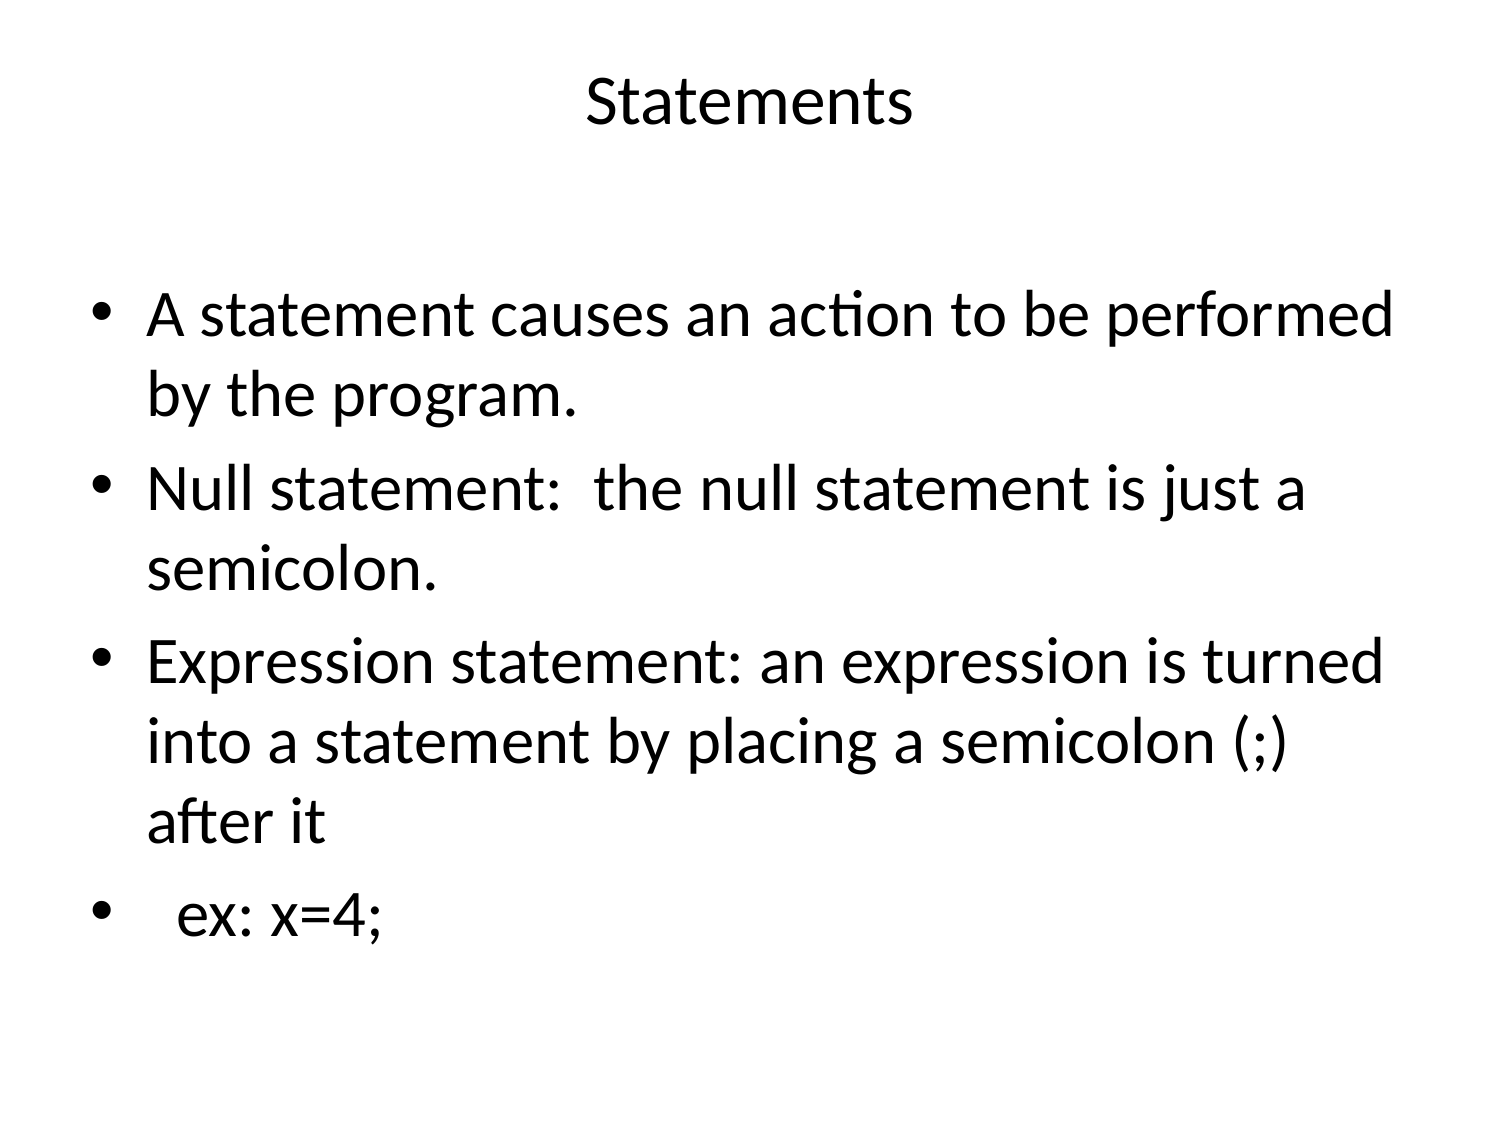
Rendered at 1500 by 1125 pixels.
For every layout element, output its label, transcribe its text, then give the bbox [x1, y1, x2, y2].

list A statement causes an action to be performed by the program. Null statement: the null statement is just a semicolon. Expression statement: an expression is turned into a statement by placing a semicolon (;) after it ex: x=4; [75, 262, 1425, 1005]
title Statements [75, 45, 1425, 233]
